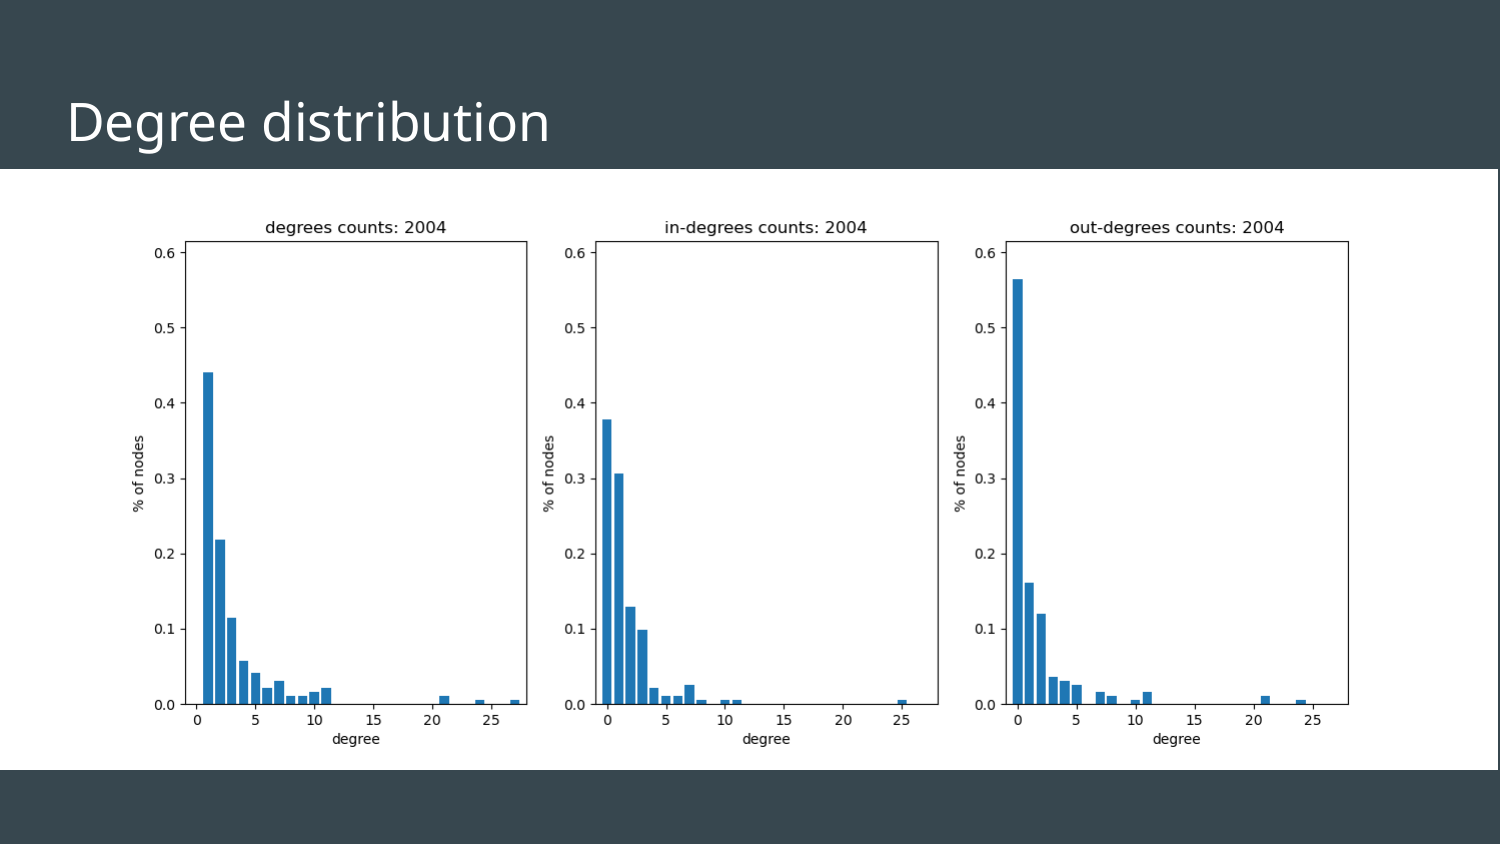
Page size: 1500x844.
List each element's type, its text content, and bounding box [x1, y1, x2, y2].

title Degree distribution [51, 72, 1449, 167]
picture [0, 168, 1498, 770]
